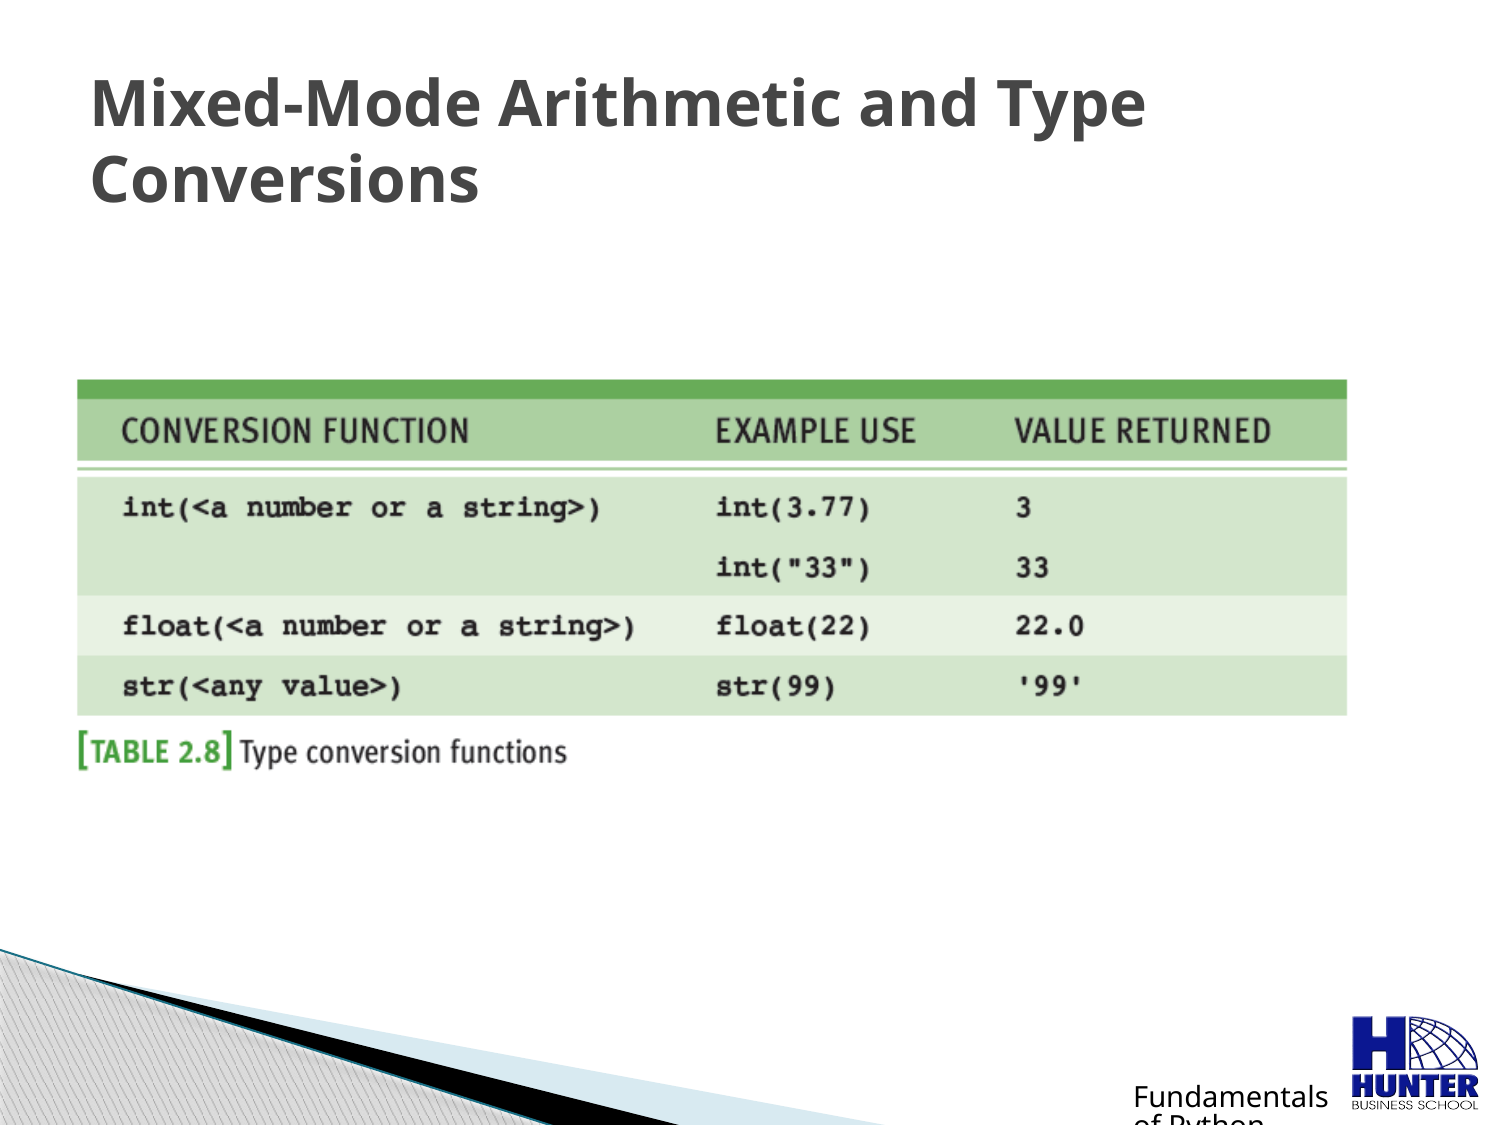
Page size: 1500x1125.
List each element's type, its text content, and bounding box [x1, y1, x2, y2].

footer Fundamentals of Python [1118, 1065, 1352, 1125]
title Mixed-Mode Arithmetic and Type Conversions [75, 45, 1425, 233]
picture [49, 362, 1430, 790]
picture [1352, 1016, 1479, 1111]
